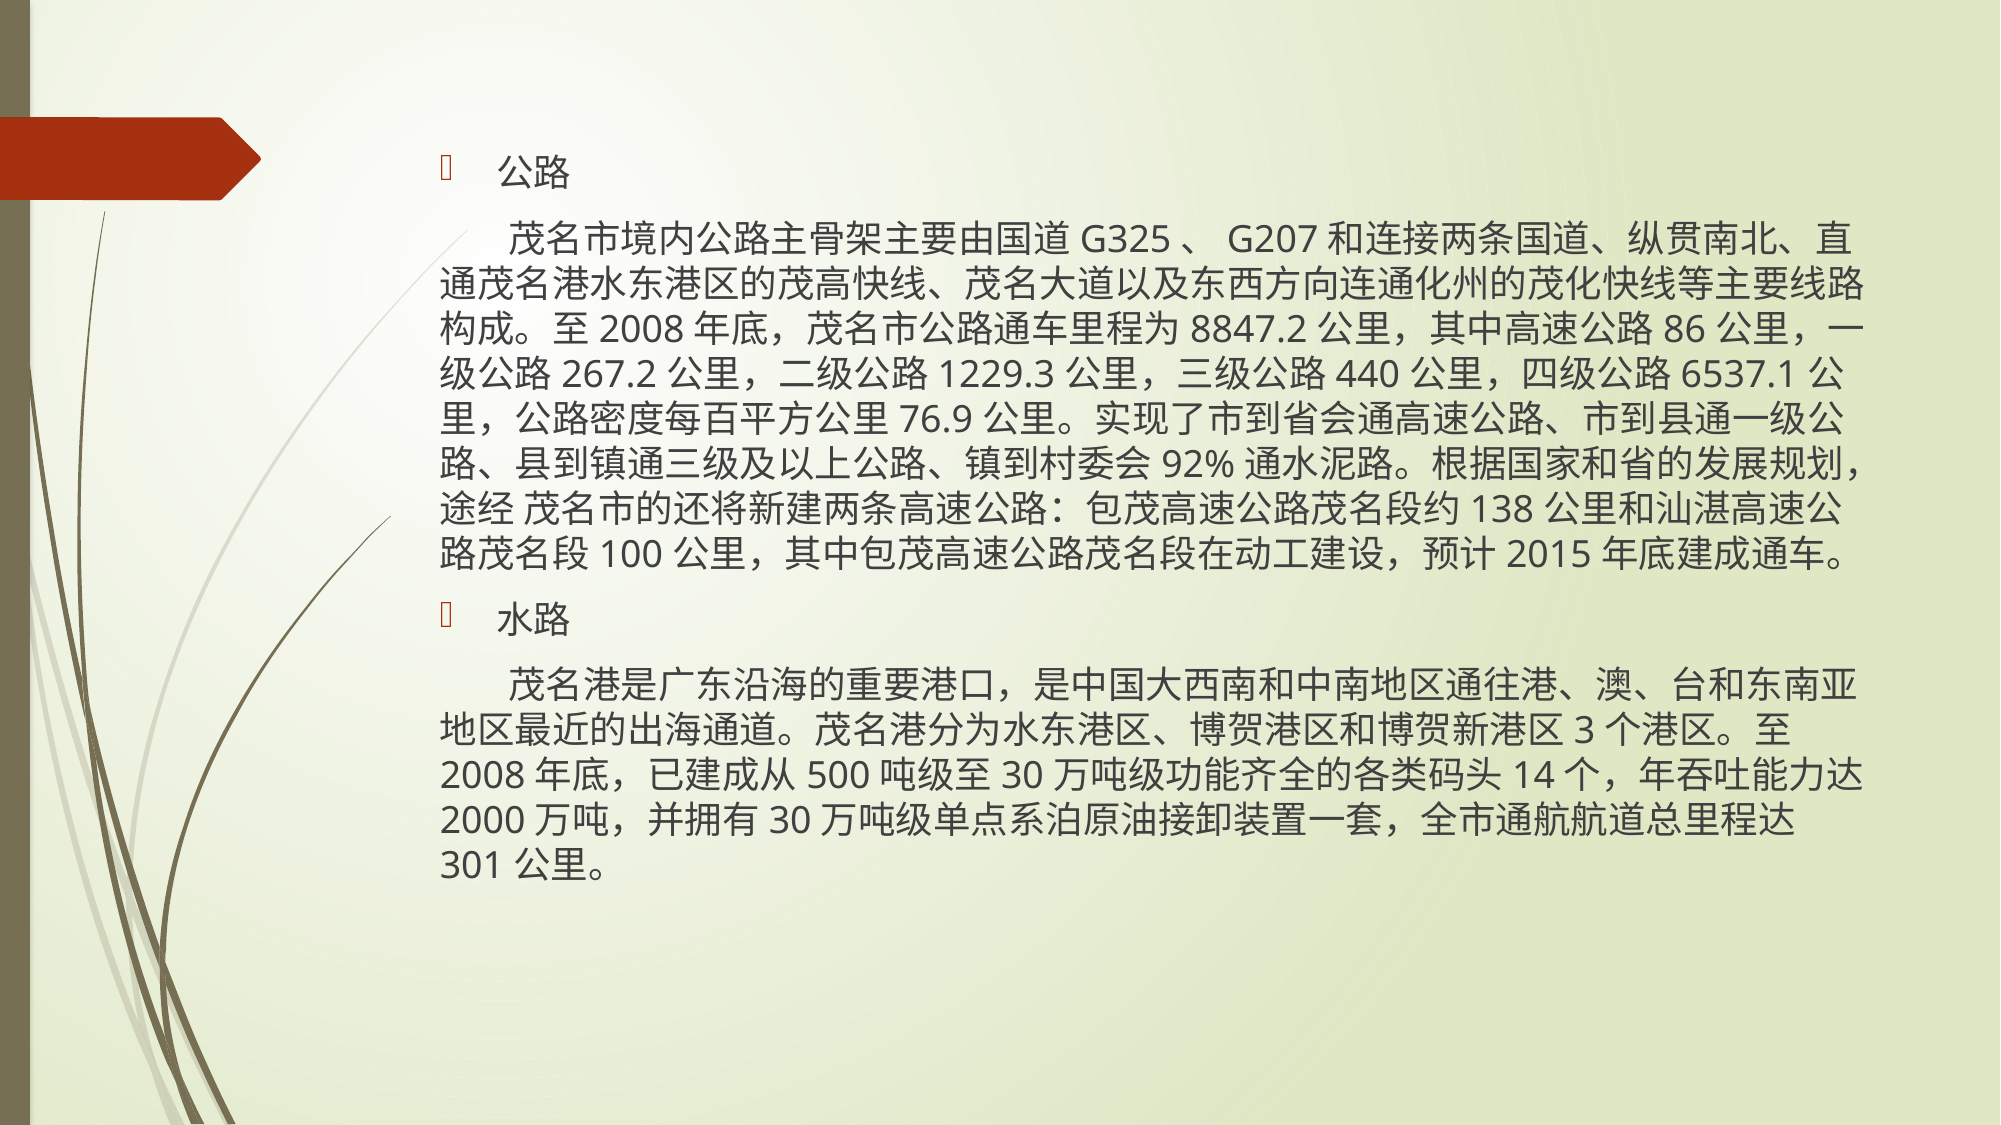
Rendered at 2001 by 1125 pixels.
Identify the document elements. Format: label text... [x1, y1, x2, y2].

list 公路 茂名市境内公路主骨架主要由国道G325、G207和连接两条国道、纵贯南北、直通茂名港水东港区的茂高快线、茂名大道以及东西方向连通化州的茂化快线等主要线路构成。至2008年底，茂名市公路通车里程为8847.2公里，其中高速公路86公里，一级公路267.2公里，二级公路1229.3公里，三级公路440公里，四级公路6537.1公里，公路密度每百平方公里76.9公里。实现了市到省会通高速公路、市到县通一级公路、县到镇通三级及以上公路、镇到村委会92%通水泥路。根据国家和省的发展规划，途经 茂名市的还将新建两条高速公路：包茂高速公路茂名段约138公里和汕湛高速公路茂名段100公里，其中包茂高速公路茂名段在动工建设，预计2015年底建成通车。 水路 茂名港是广东沿海的重要港口，是中国大西南和中南地区通往港、澳、台和东南亚地区最近的出海通道。茂名港分为水东港区、博贺港区和博贺新港区3个港区。至2008年底，已建成从500吨级至30万吨级功能齐全的各类码头14个，年吞吐能力达2000万吨，并拥有30万吨级单点系泊原油接卸装置一套，全市通航航道总里程达 301公里。 [424, 141, 1888, 970]
